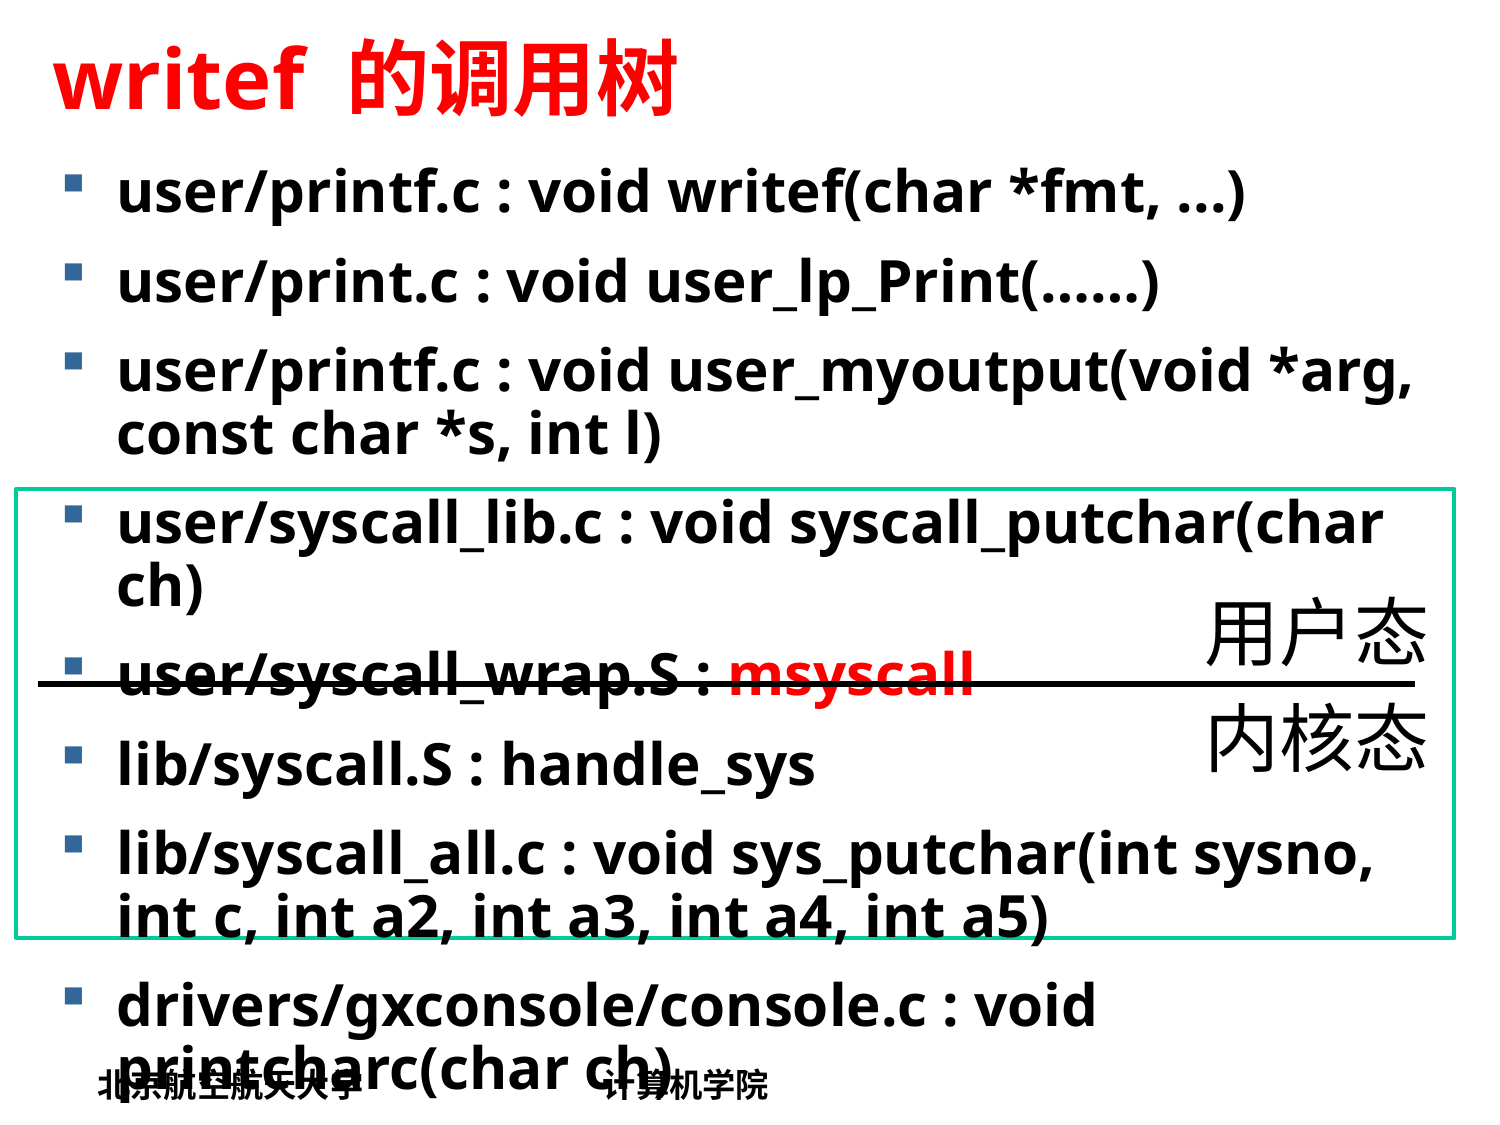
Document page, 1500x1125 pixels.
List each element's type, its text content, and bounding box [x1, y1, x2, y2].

text_box 用户态 [1189, 577, 1500, 683]
text_box 内核态 [1189, 684, 1500, 789]
list user/printf.c : void writef(char *fmt, ...) user/print.c : void user_lp_Print(……) user/printf.c : void user_myoutput(void *arg, const char *s, int l) user/syscall_lib.c : void syscall_putchar(char ch) user/syscall_wrap.S : msyscall lib/syscall.S : handle_sys lib/syscall_all.c : void sys_putchar(int sysno, int c, int a2, int a3, int a4, int a5) drivers/gxconsole/console.c : void printcharc(char ch) [45, 154, 1455, 681]
text_box [14, 487, 45, 940]
list user/printf.c : void writef(char *fmt, ...) user/print.c : void user_lp_Print(……) user/printf.c : void user_myoutput(void *arg, const char *s, int l) user/syscall_lib.c : void syscall_putchar(char ch) user/syscall_wrap.S : msyscall lib/syscall.S : handle_sys lib/syscall_all.c : void sys_putchar(int sysno, int c, int a2, int a3, int a4, int a5) drivers/gxconsole/console.c : void printcharc(char ch) [45, 693, 1455, 1016]
title writef 的调用树 [37, 31, 1415, 120]
